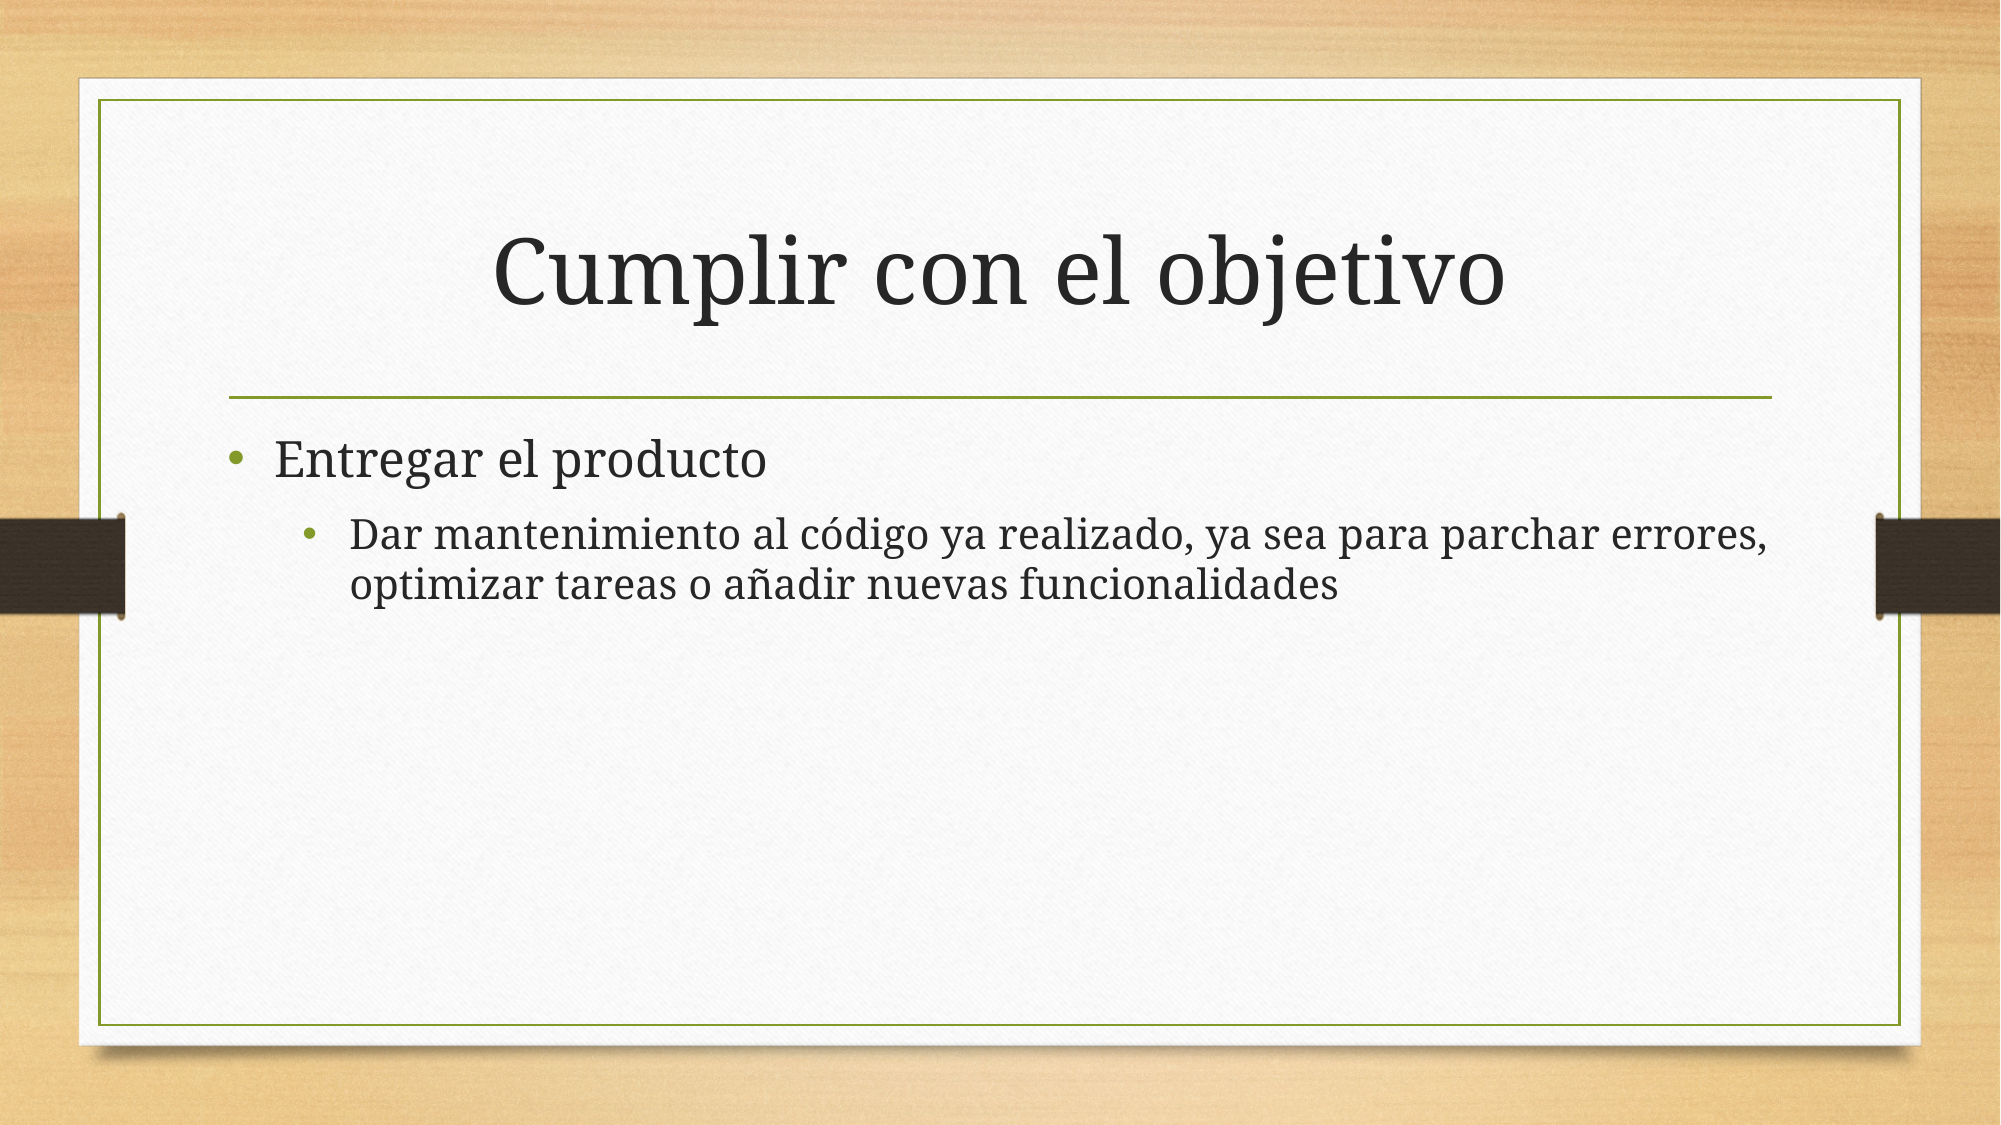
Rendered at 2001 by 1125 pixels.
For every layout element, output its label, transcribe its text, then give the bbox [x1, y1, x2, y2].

picture [0, 0, 2001, 1125]
list Entregar el producto Dar mantenimiento al código ya realizado, ya sea para parchar errores, optimizar tareas o añadir nuevas funcionalidades [212, 419, 1788, 964]
title Cumplir con el objetivo [212, 161, 1788, 375]
